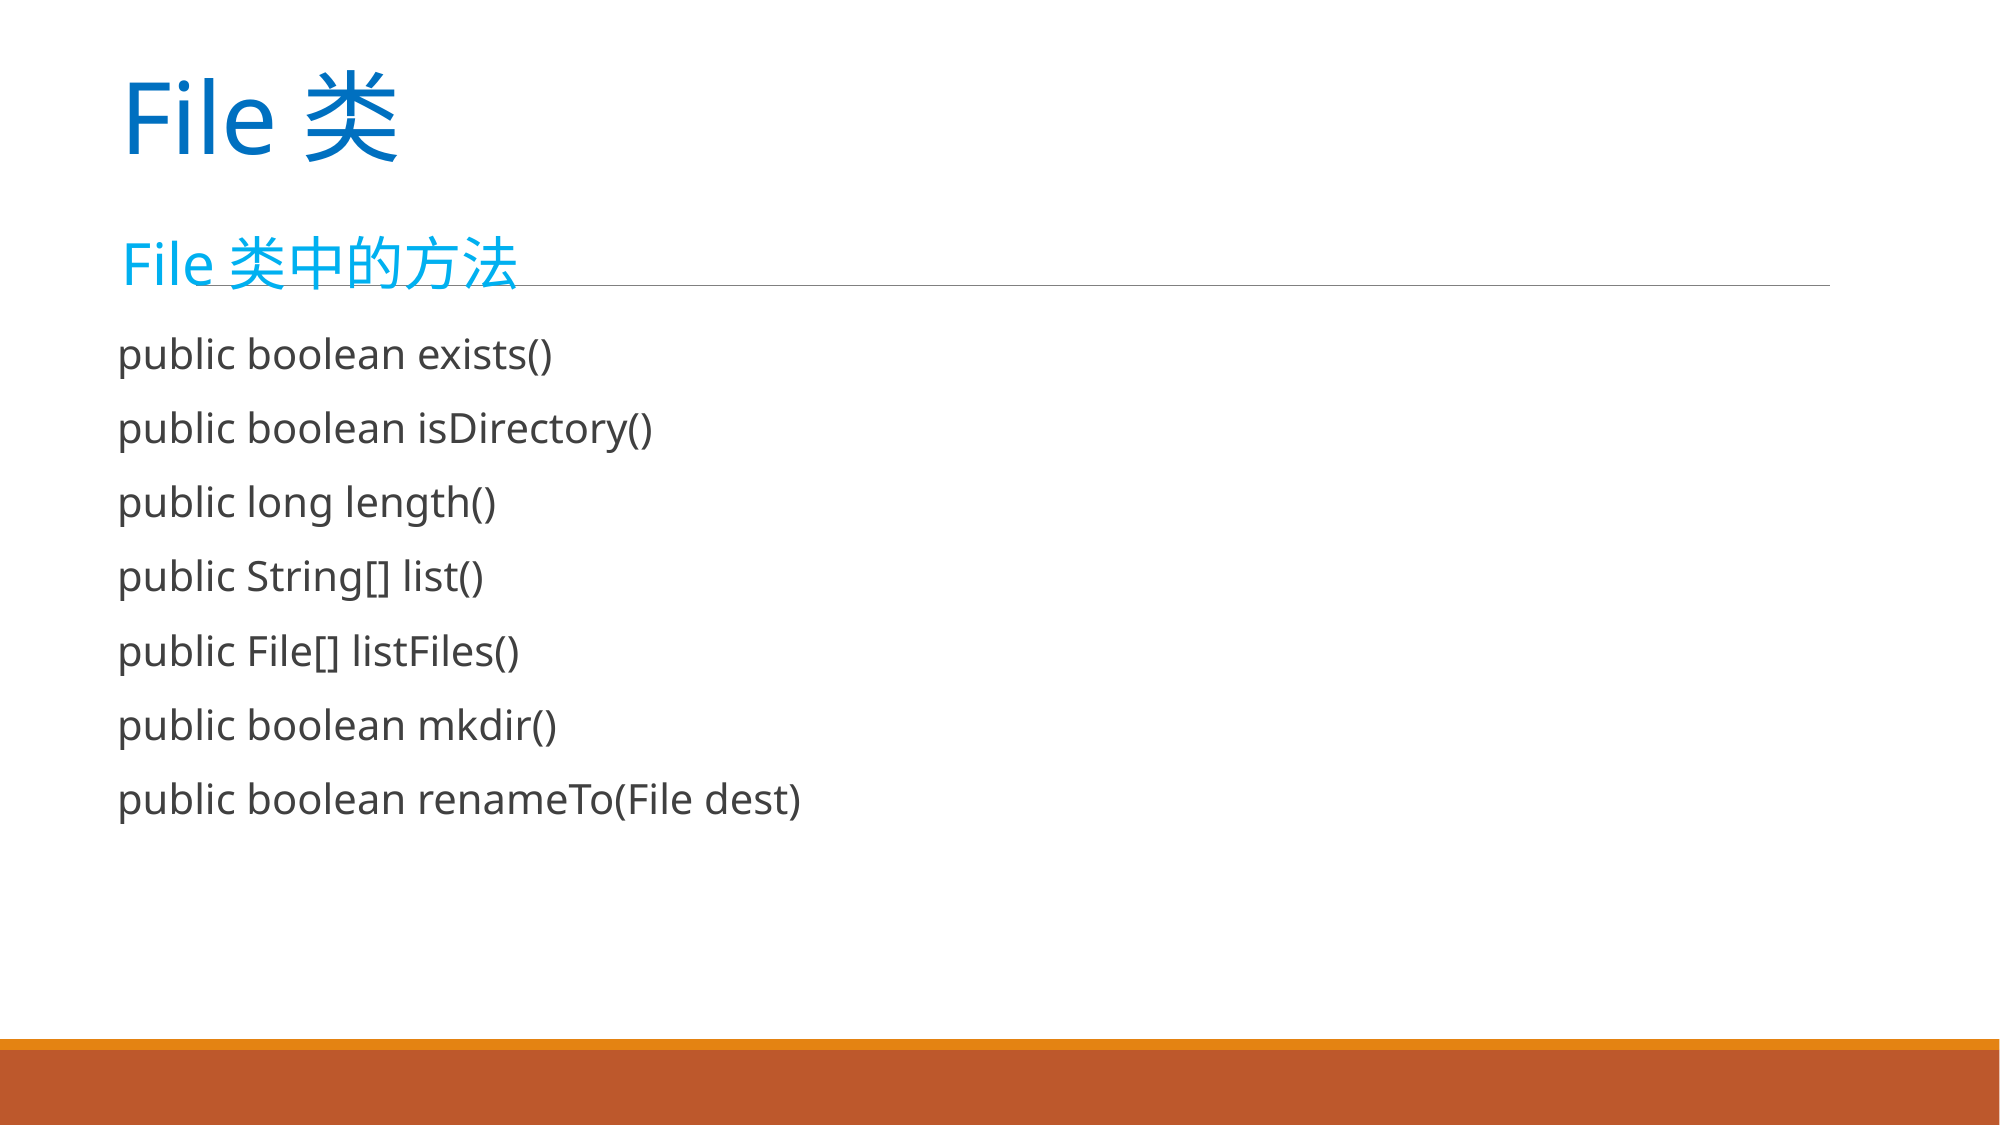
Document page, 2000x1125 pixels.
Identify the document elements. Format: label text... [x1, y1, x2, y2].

text_box File类中的方法 [101, 175, 1851, 307]
list public boolean exists() public boolean isDirectory() public long length() public String[] list() public File[] listFiles() public boolean mkdir() public boolean renameTo(File dest) [101, 325, 1886, 1013]
title File类 [105, 18, 1854, 183]
